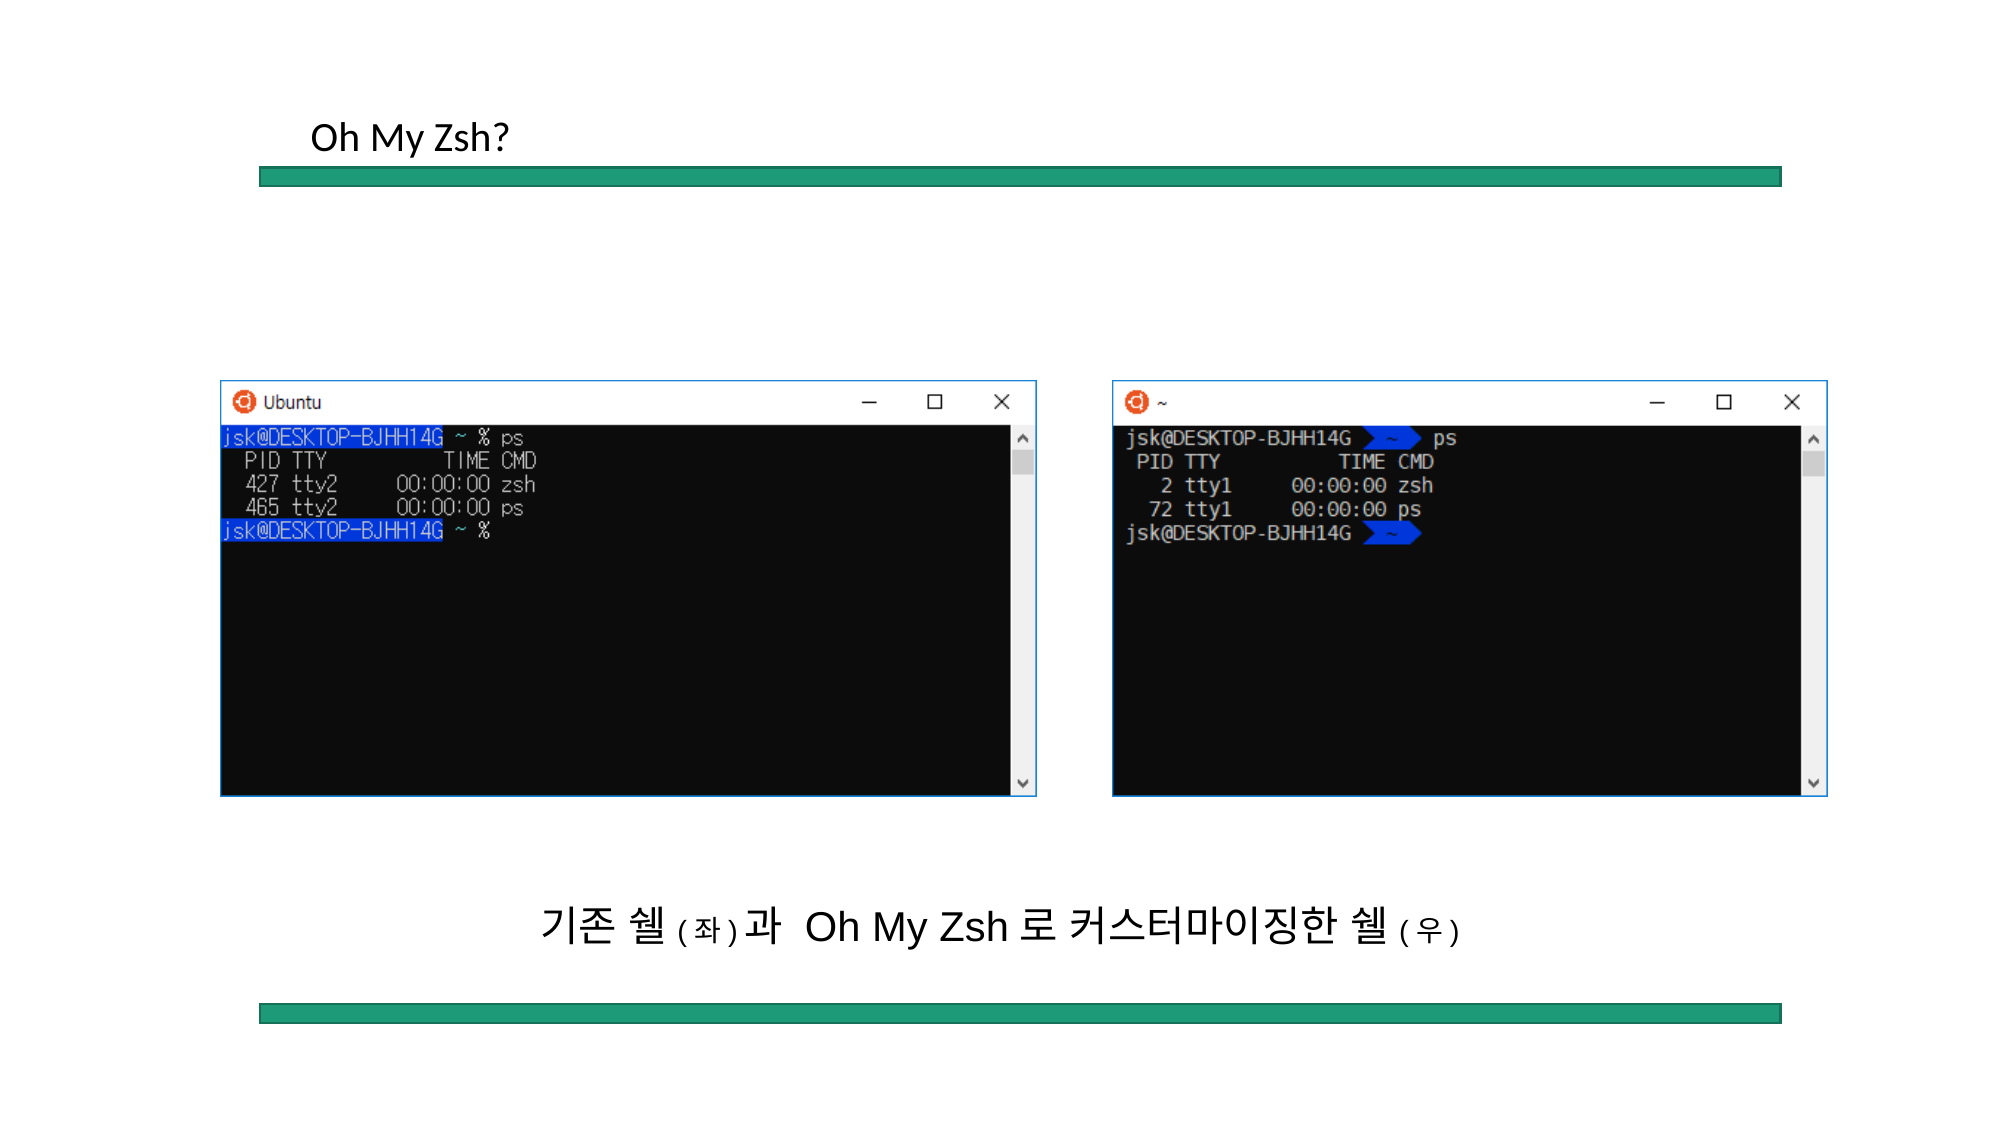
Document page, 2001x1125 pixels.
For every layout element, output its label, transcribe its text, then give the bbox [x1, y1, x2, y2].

text_box [259, 166, 1782, 187]
picture [1112, 380, 1828, 797]
text_box [259, 1003, 1782, 1024]
text_box Oh My Zsh? [295, 101, 527, 167]
picture [220, 380, 1037, 797]
text_box 기존 쉘(좌)과 Oh My Zsh로 커스터마이징한 쉘(우) [525, 891, 1475, 957]
